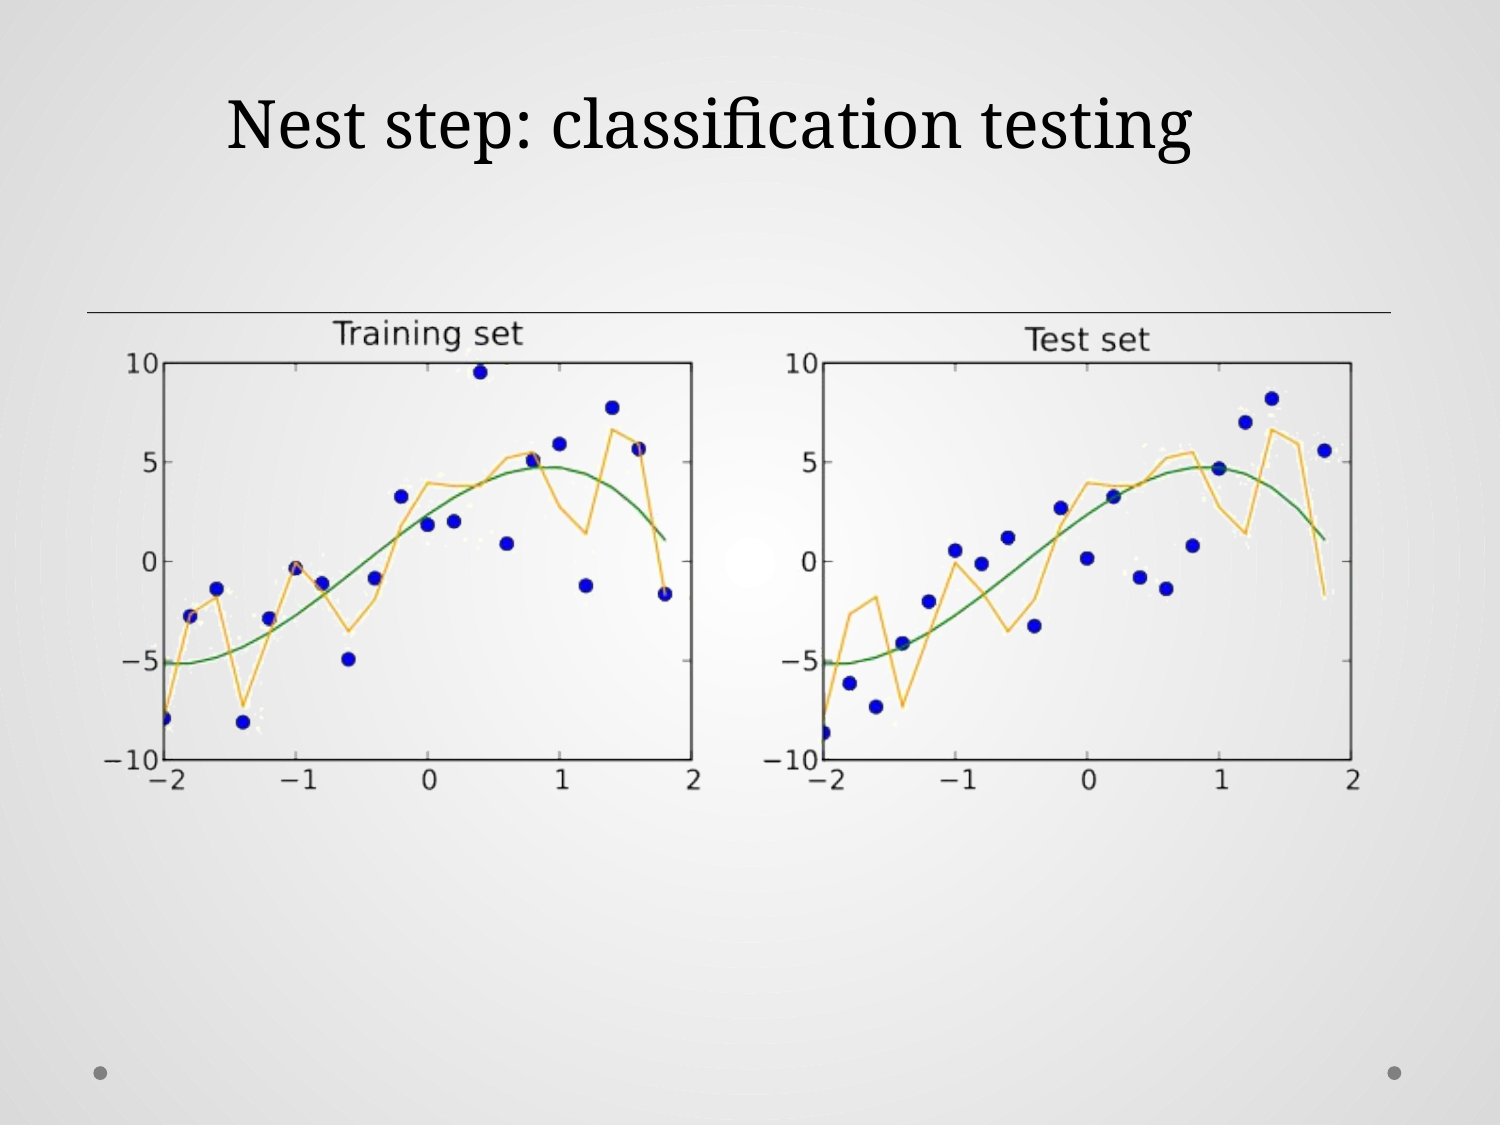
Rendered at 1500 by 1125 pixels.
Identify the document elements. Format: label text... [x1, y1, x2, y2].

picture [87, 312, 1391, 809]
text_box Nest step: classification testing [211, 74, 1209, 170]
